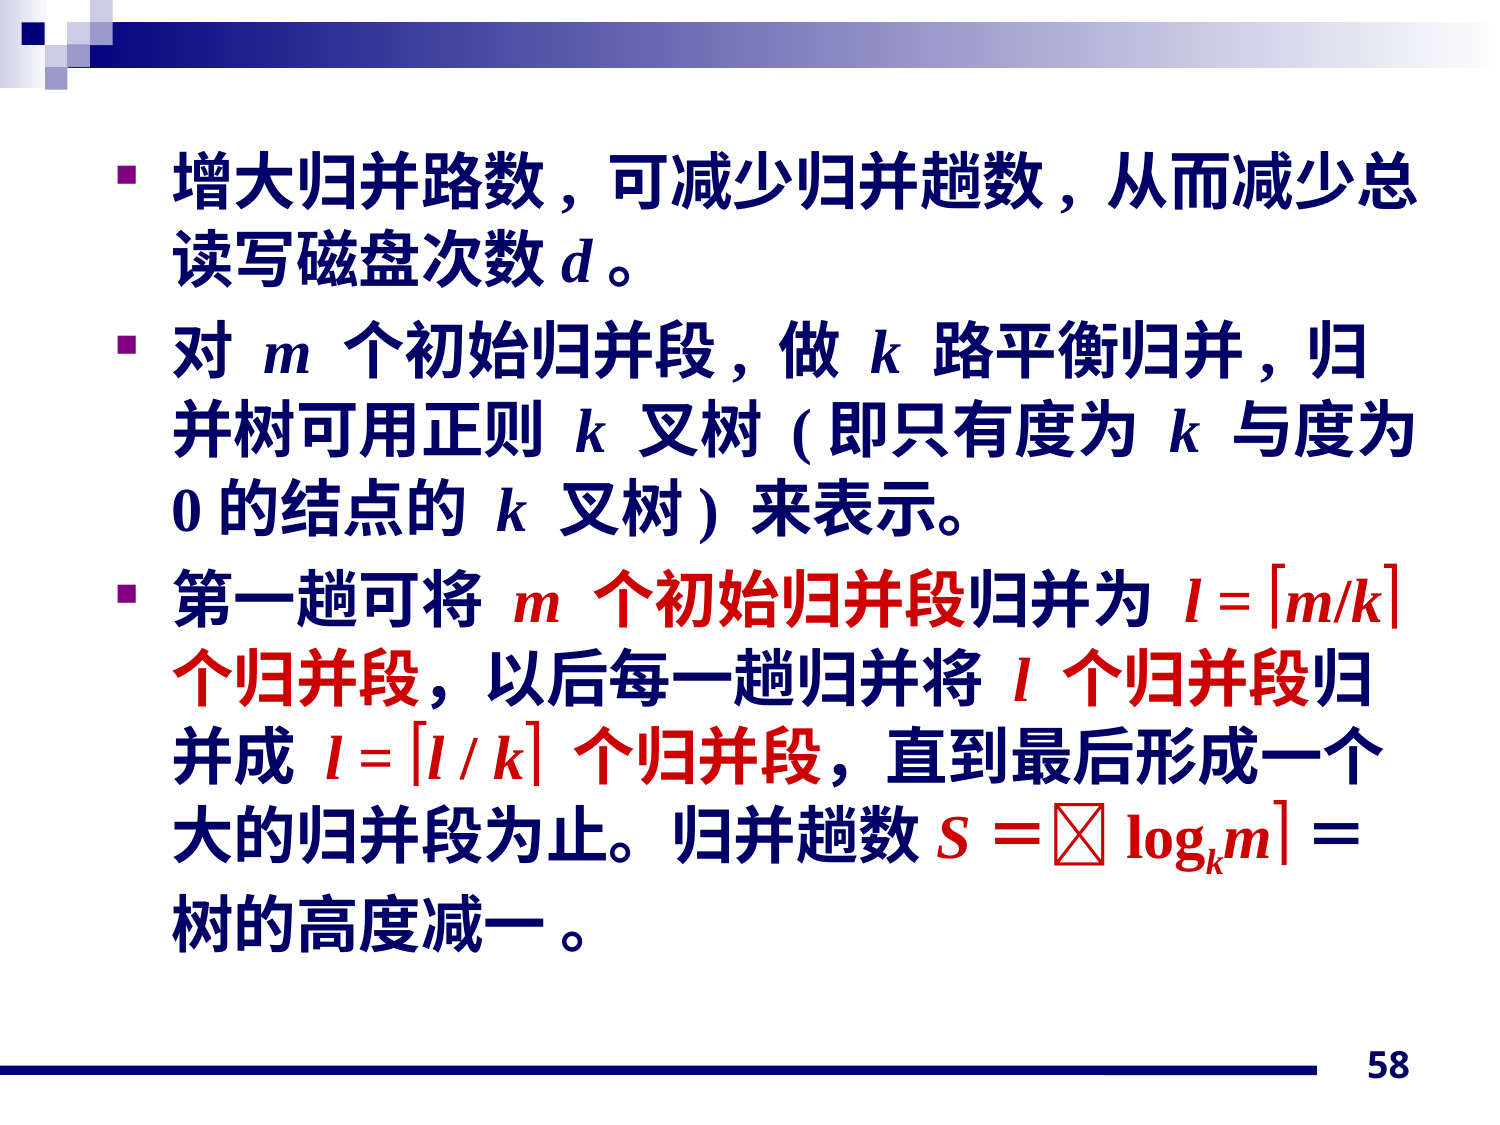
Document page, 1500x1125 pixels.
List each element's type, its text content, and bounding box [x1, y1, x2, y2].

text_box [24, 950, 1488, 1125]
list 增大归并路数, 可减少归并趟数, 从而减少总读写磁盘次数d。 对 m 个初始归并段, 做 k 路平衡归并, 归并树可用正则 k 叉树 (即只有度为 k 与度为0的结点的 k 叉树) 来表示。 第一趟可将 m 个初始归并段归并为 l = m/k 个归并段，以后每一趟归并将 l 个归并段归并成 l = l / k 个归并段，直到最后形成一个大的归并段为止。归并趟数S＝logkm＝树的高度减一 。 [100, 130, 1435, 950]
title [75, 75, 1425, 300]
